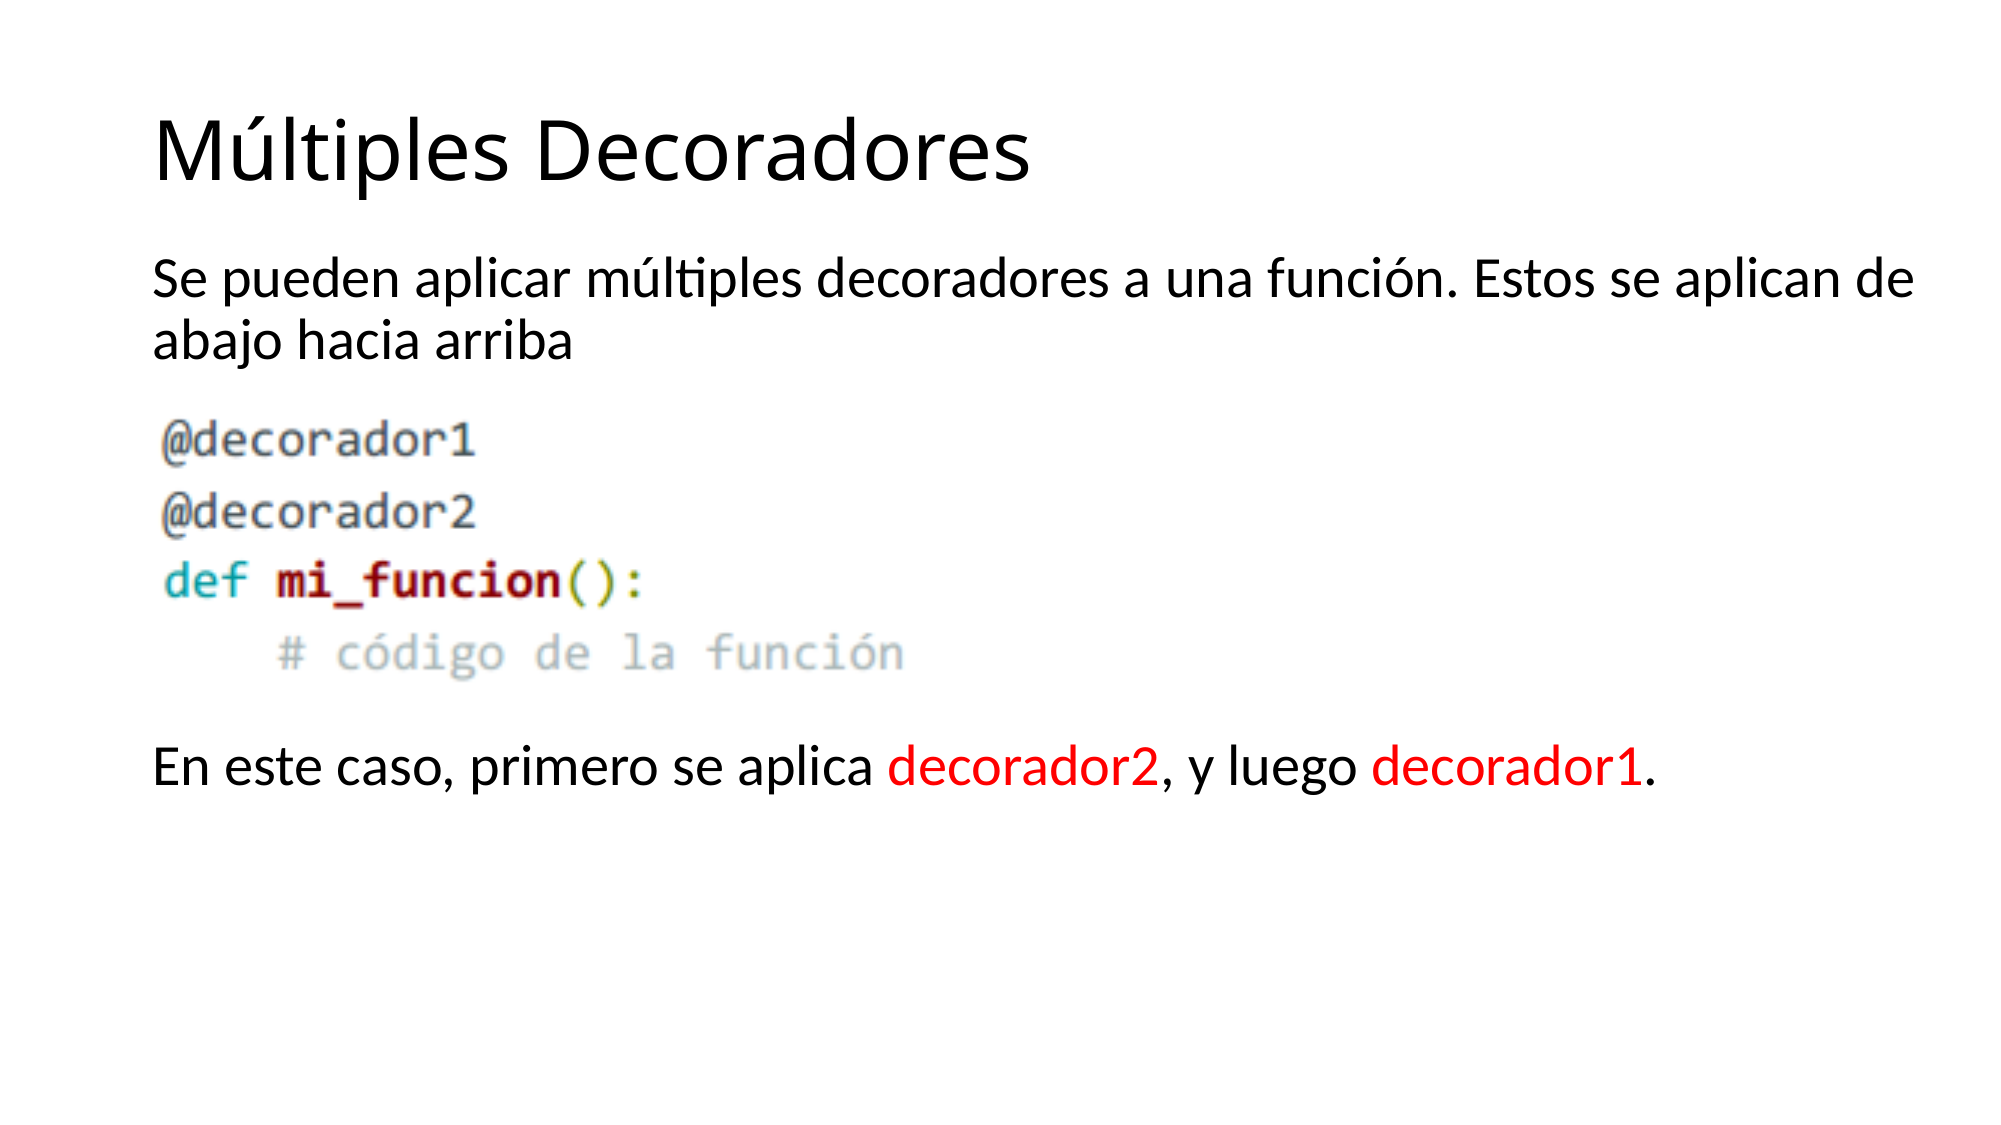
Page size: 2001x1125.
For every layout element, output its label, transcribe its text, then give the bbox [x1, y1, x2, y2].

picture [137, 371, 953, 728]
title Múltiples Decoradores [137, 44, 1863, 239]
text_box Se pueden aplicar múltiples decoradores a una función. Estos se aplican de abajo hacia arriba [137, 239, 1981, 668]
list En este caso, primero se aplica decorador2, y luego decorador1. [137, 727, 1981, 1125]
